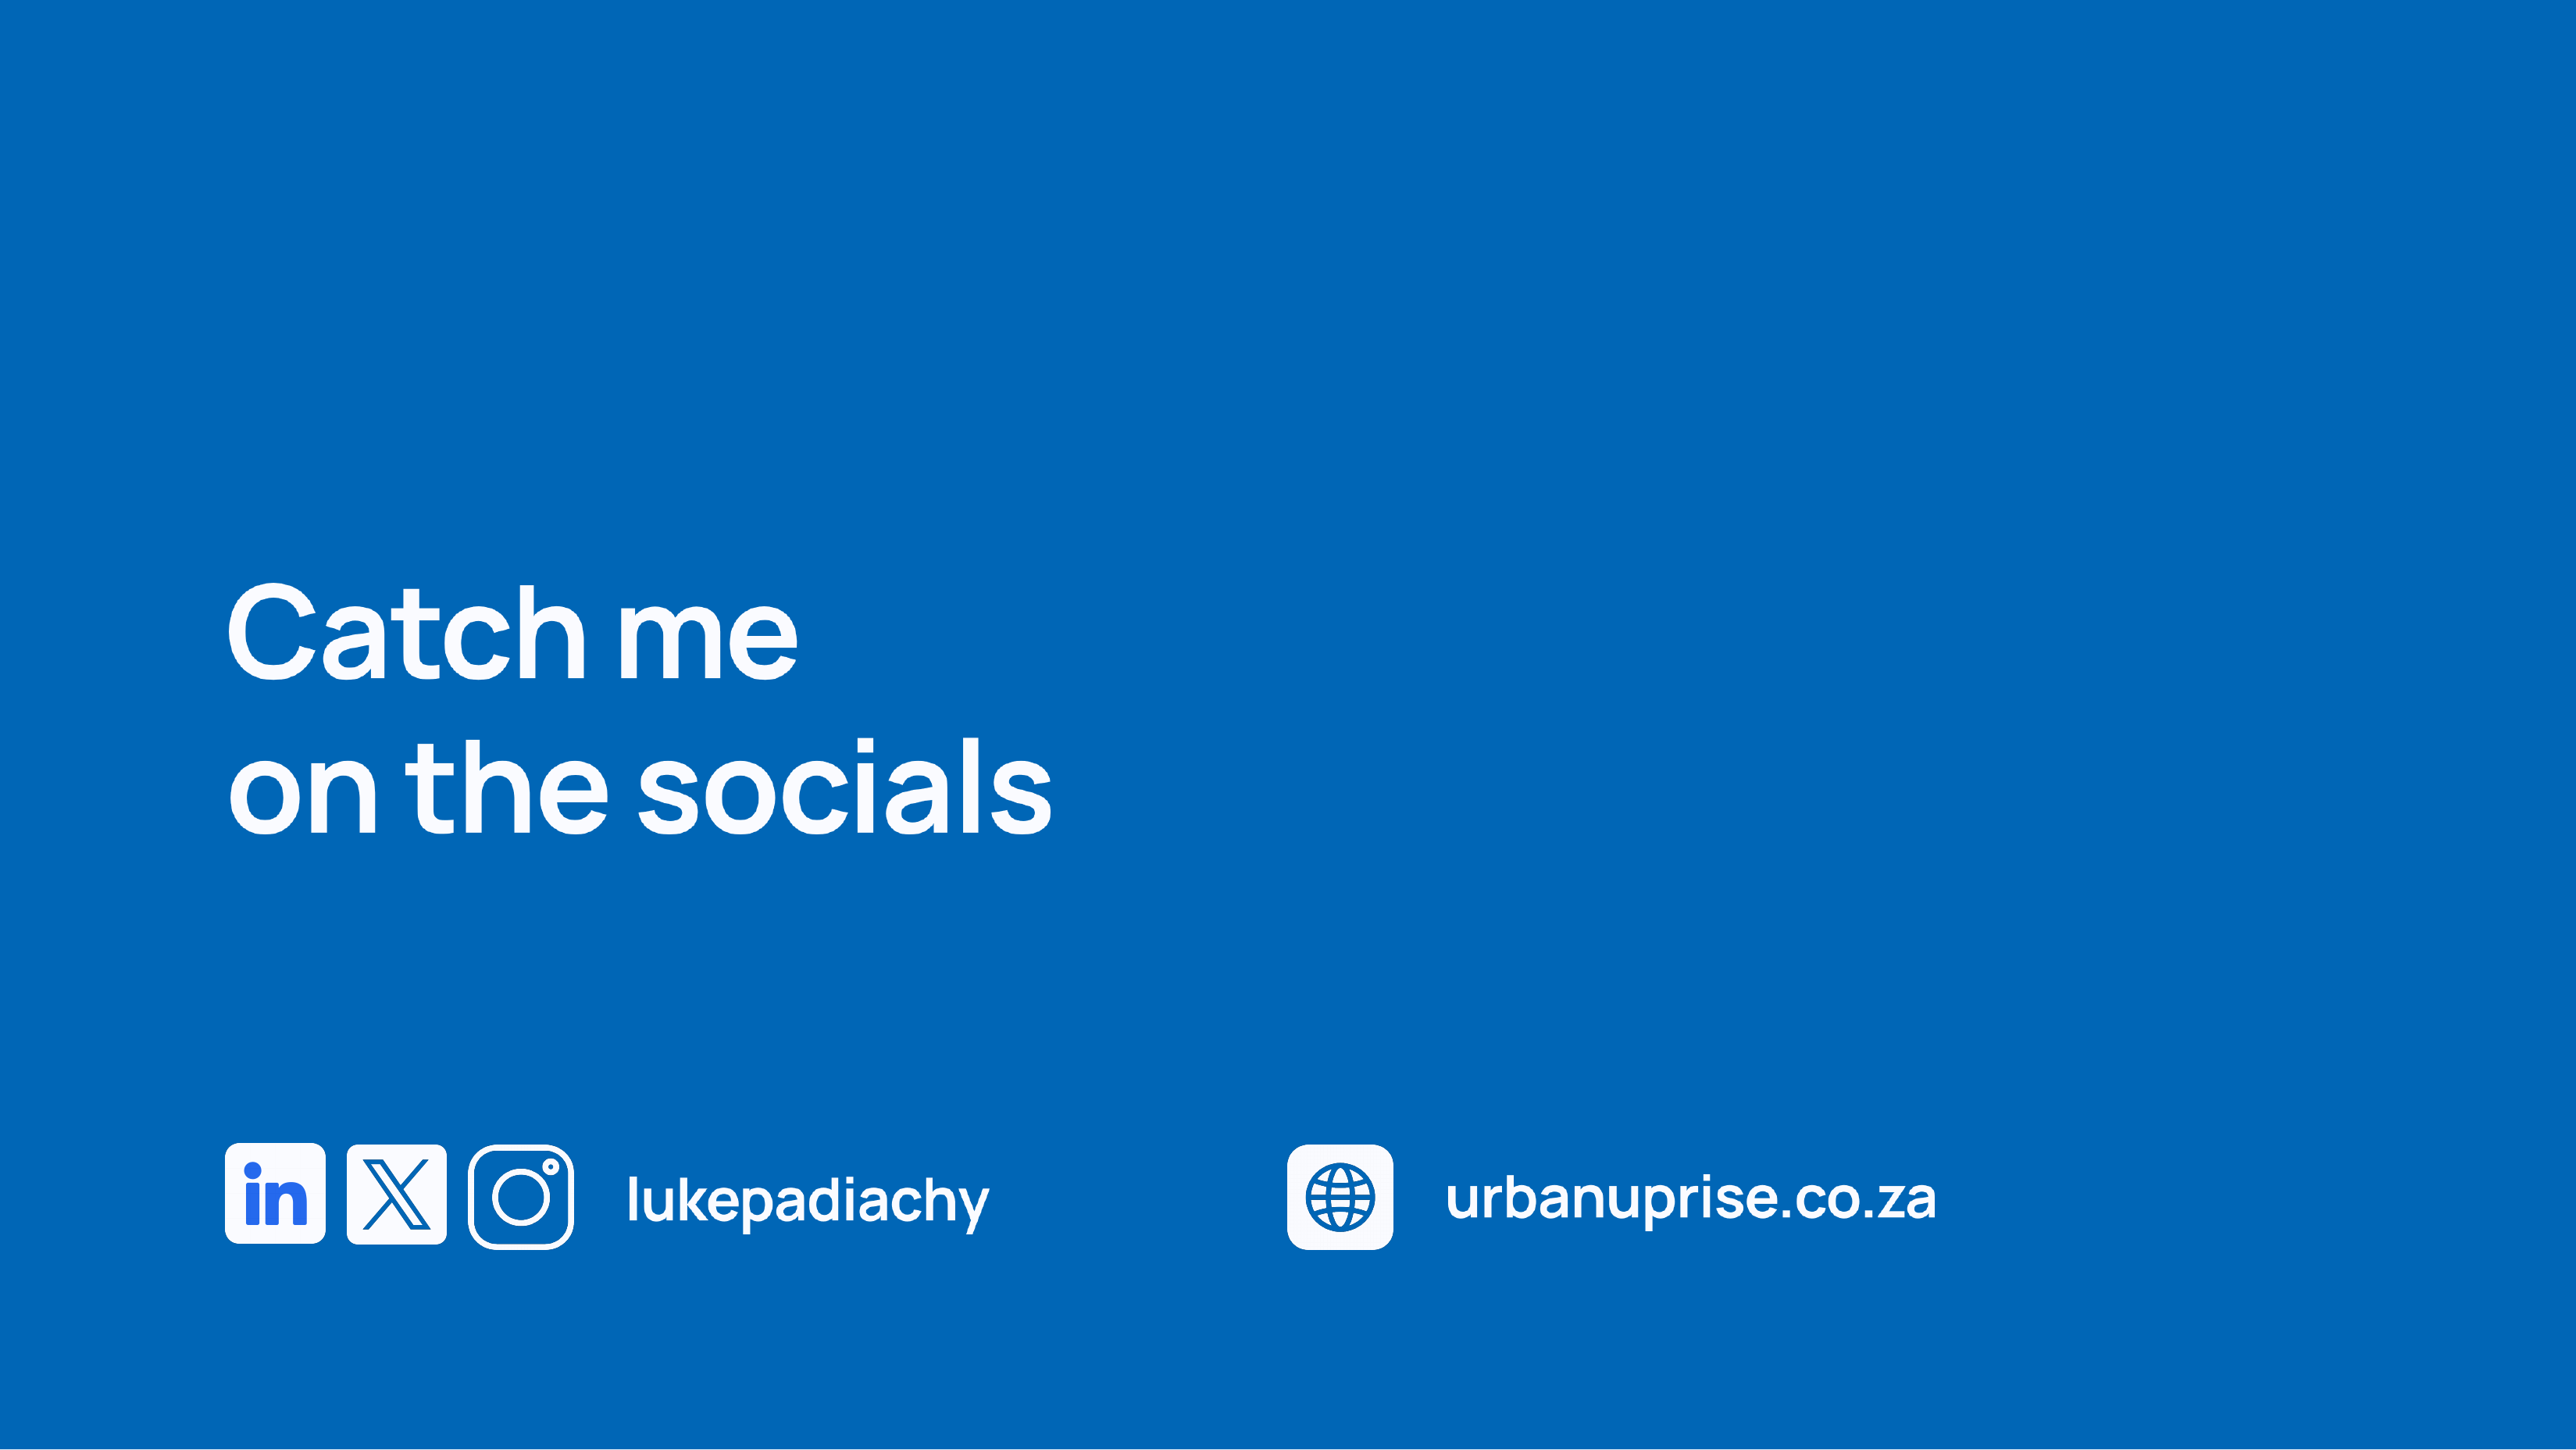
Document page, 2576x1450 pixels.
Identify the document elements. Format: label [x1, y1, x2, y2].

picture [347, 1144, 448, 1245]
picture [1448, 1174, 1935, 1231]
text_box [0, 0, 2576, 1450]
picture [630, 1177, 990, 1234]
picture [225, 1143, 326, 1245]
picture [468, 1144, 574, 1251]
picture [229, 582, 1051, 834]
picture [1287, 1144, 1393, 1251]
